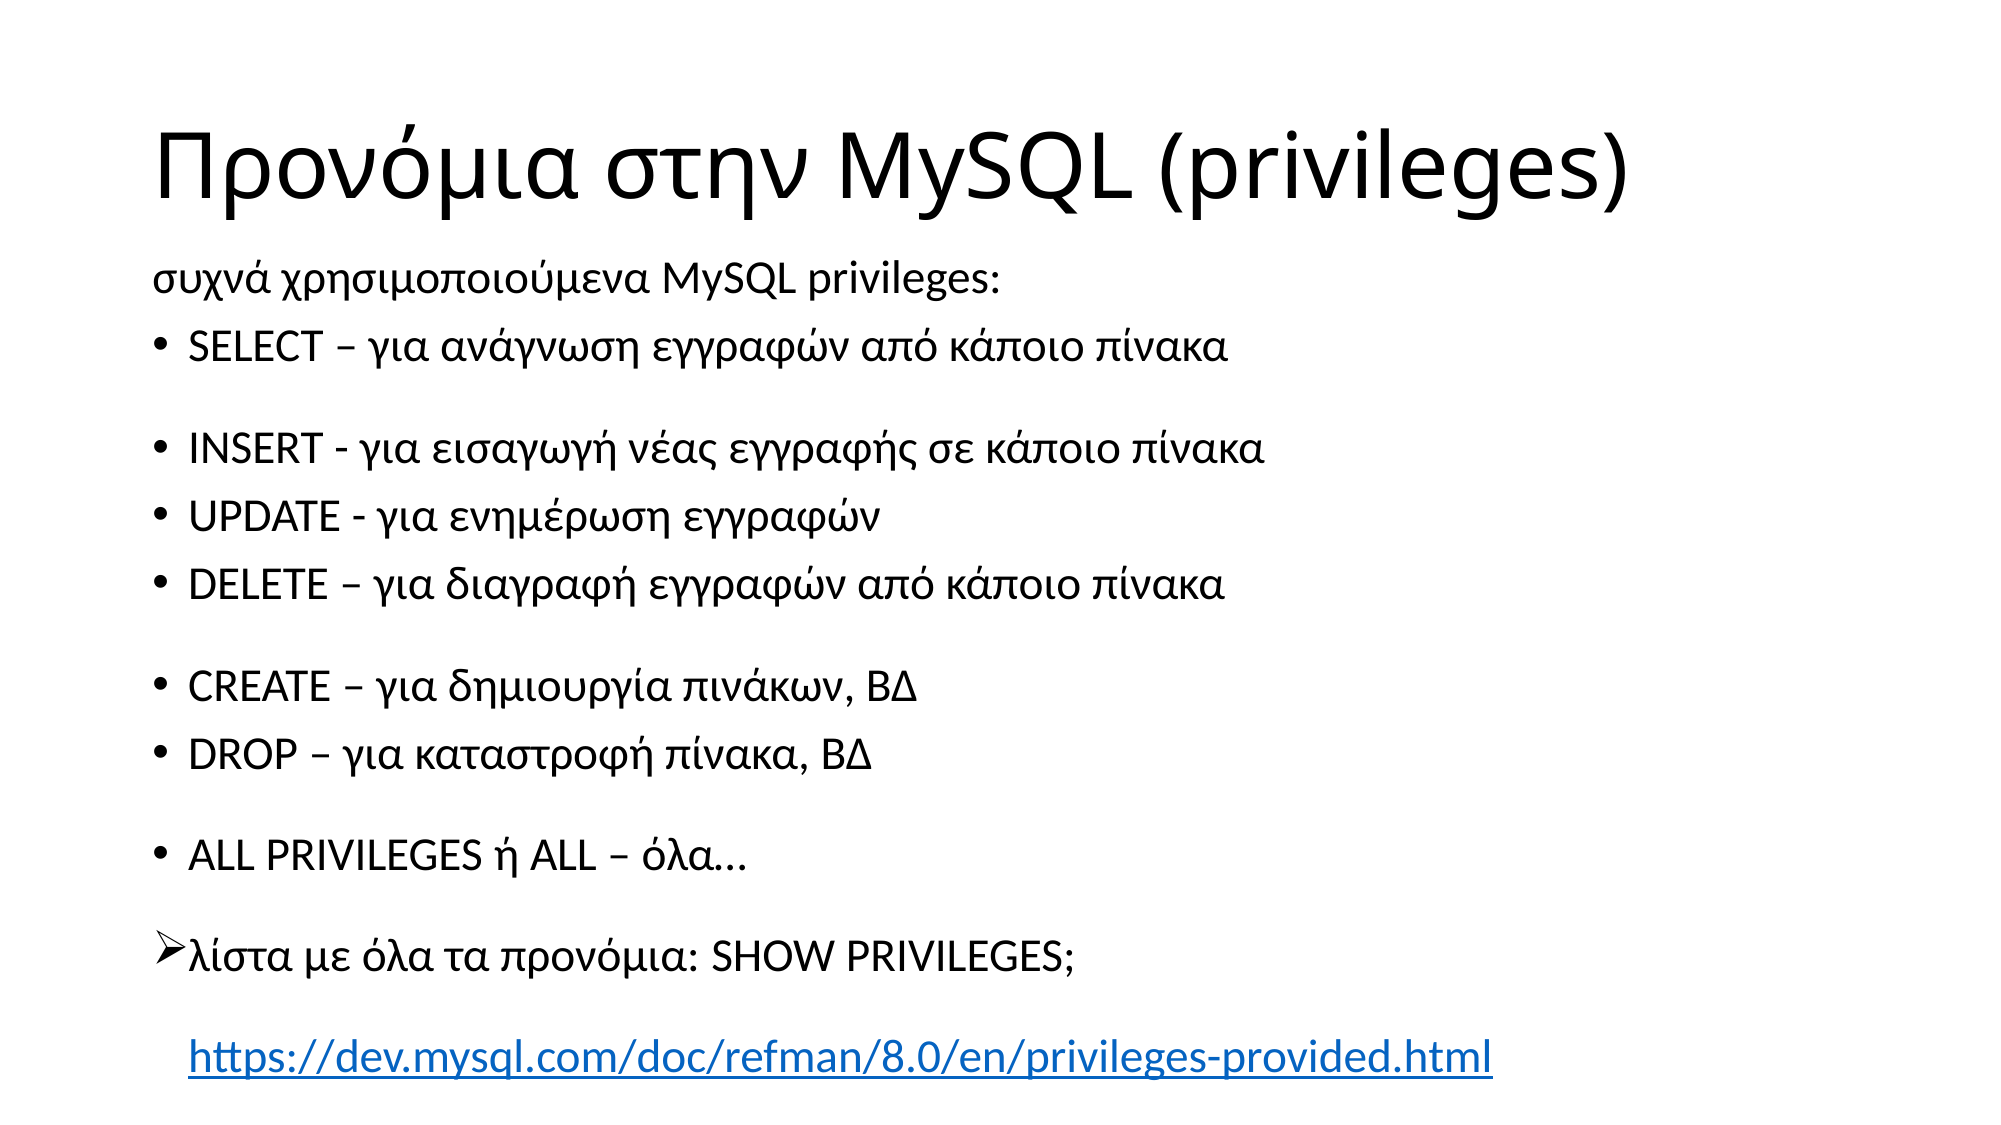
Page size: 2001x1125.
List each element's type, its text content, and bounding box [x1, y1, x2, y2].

list συχνά χρησιμοποιούμενα MySQL privileges: SELECT – για ανάγνωση εγγραφών από κάποιο πίνακα INSERT - για εισαγωγή νέας εγγραφής σε κάποιο πίνακα UPDATE - για ενημέρωση εγγραφών DELETE – για διαγραφή εγγραφών από κάποιο πίνακα CREATE – για δημιουργία πινάκων, ΒΔ DROP – για καταστροφή πίνακα, ΒΔ ALL PRIVILEGES ή ALL – όλα… λίστα με όλα τα προνόμια: SHOW PRIVILEGES; https://dev.mysql.com/doc/refman/8.0/en/privileges-provided.html [137, 245, 1863, 1100]
title Προνόμια στην MySQL (privileges) [137, 59, 1863, 245]
